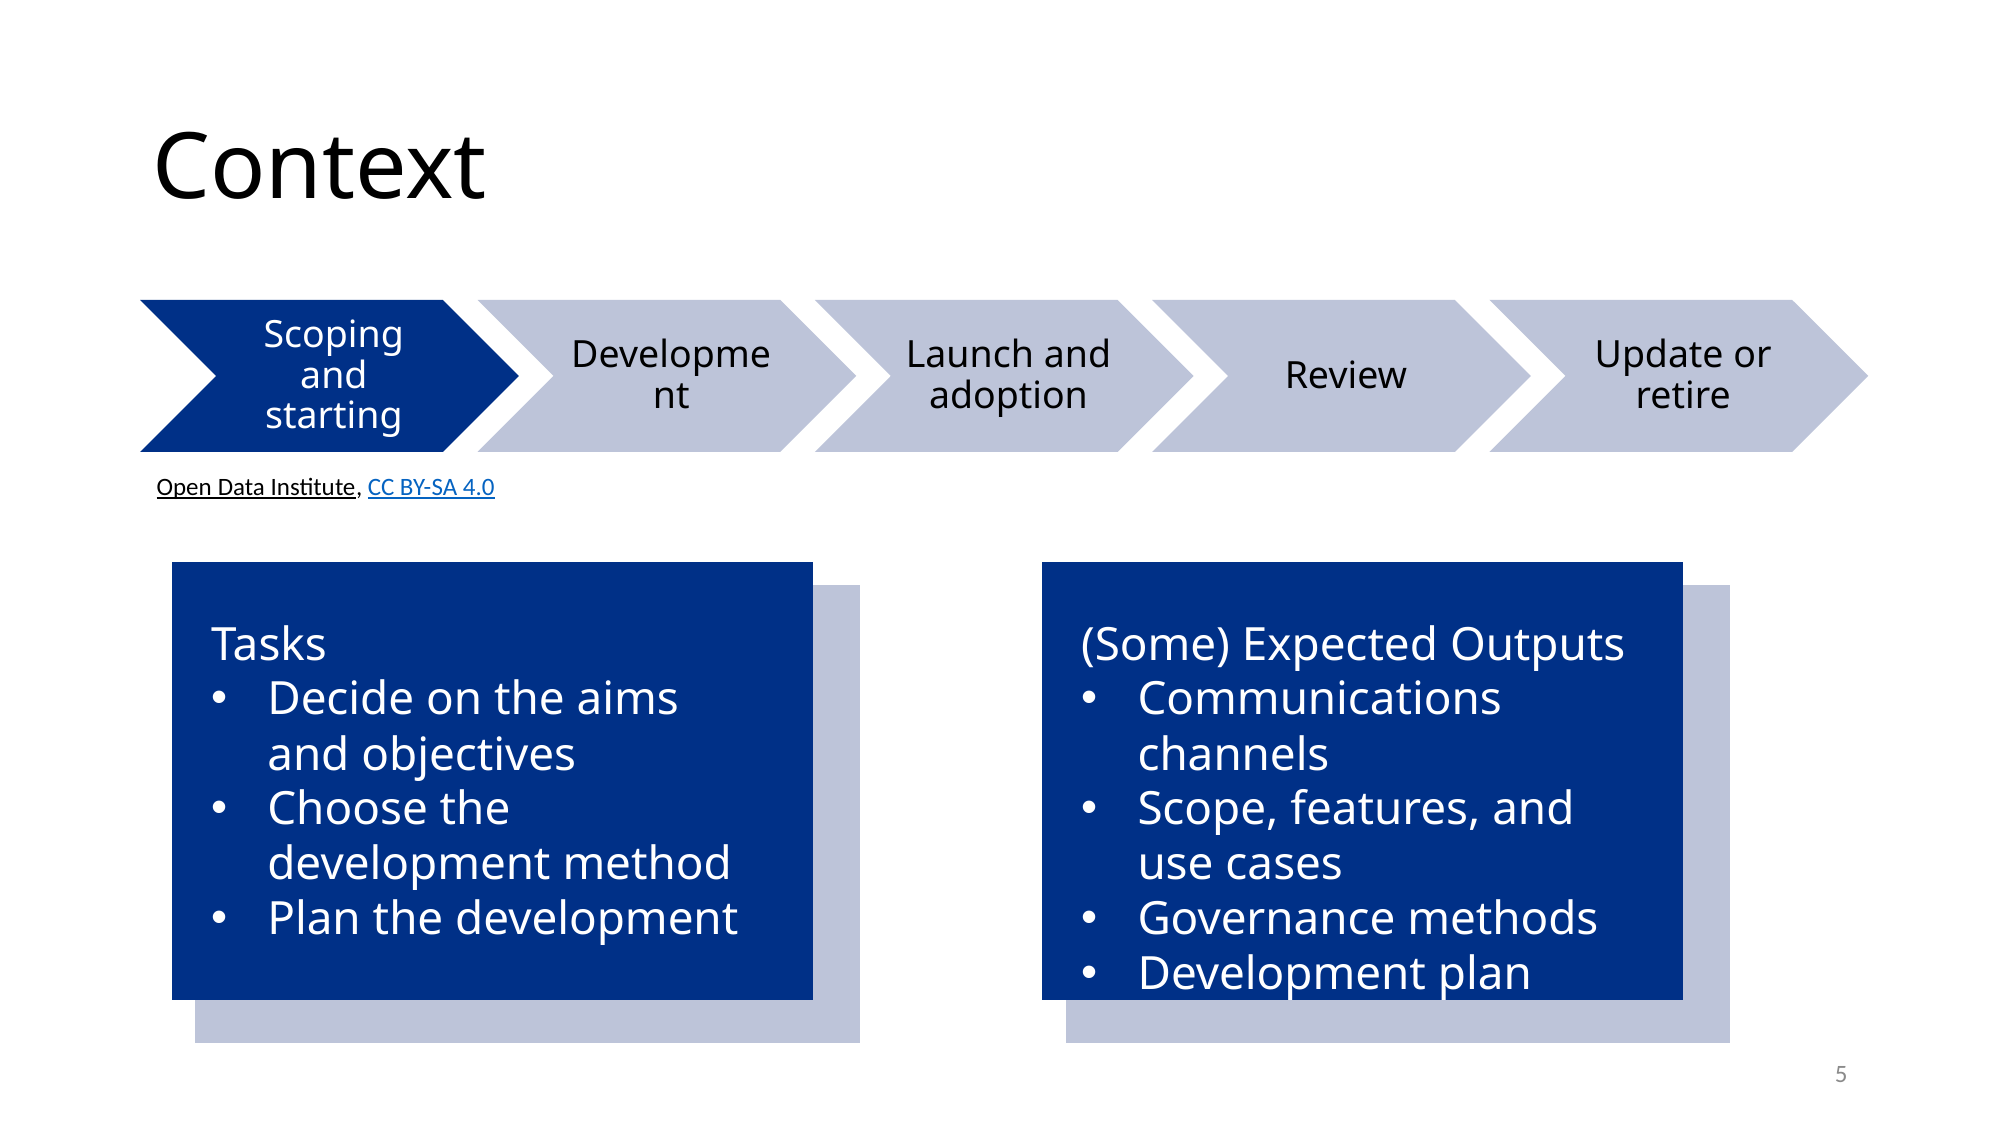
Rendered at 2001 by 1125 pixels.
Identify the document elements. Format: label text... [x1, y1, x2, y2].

text_box [172, 562, 813, 1000]
text_box Tasks Decide on the aims and objectives Choose the development method Plan the development [195, 606, 781, 952]
text_box (Some) Expected Outputs Communications channels Scope, features, and use cases Governance methods Development plan [1066, 606, 1652, 1062]
text_box [195, 585, 860, 1043]
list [142, 244, 1868, 508]
text_box [1042, 562, 1683, 1000]
slide_number 5 [1412, 1042, 1863, 1103]
text_box [1652, 585, 1730, 1043]
title Context [137, 59, 1863, 278]
